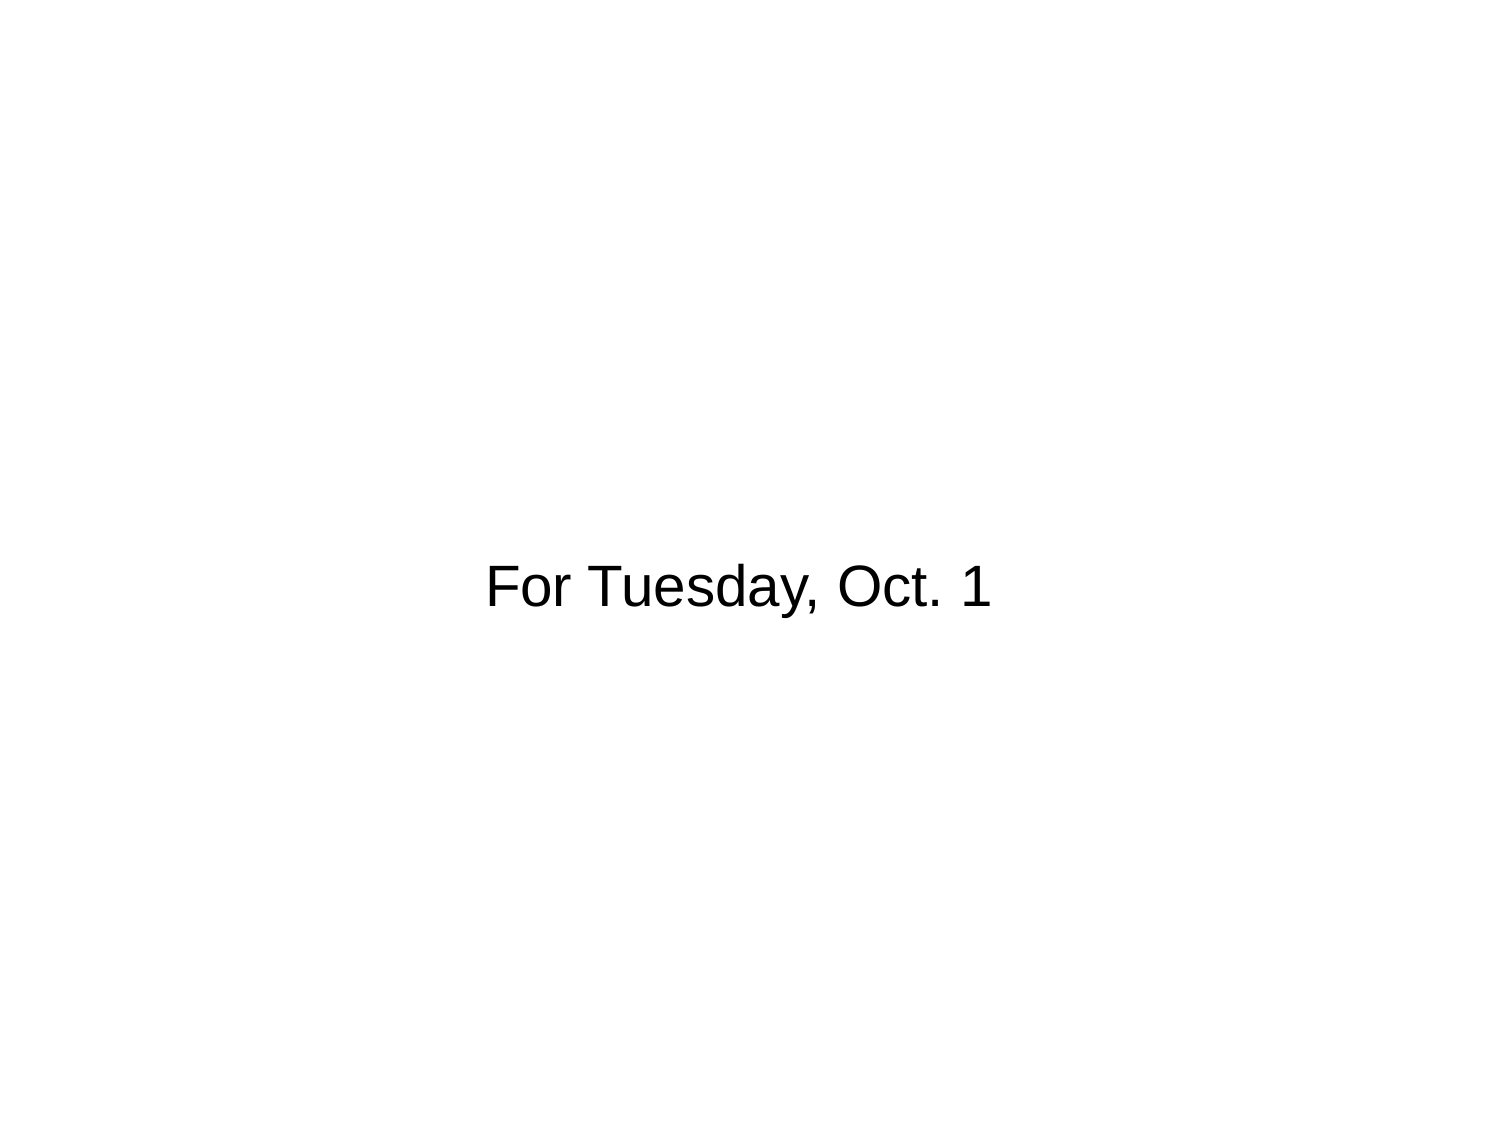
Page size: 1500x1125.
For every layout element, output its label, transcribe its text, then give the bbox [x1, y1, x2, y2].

title For Tuesday, Oct. 1 [40, 533, 1439, 659]
